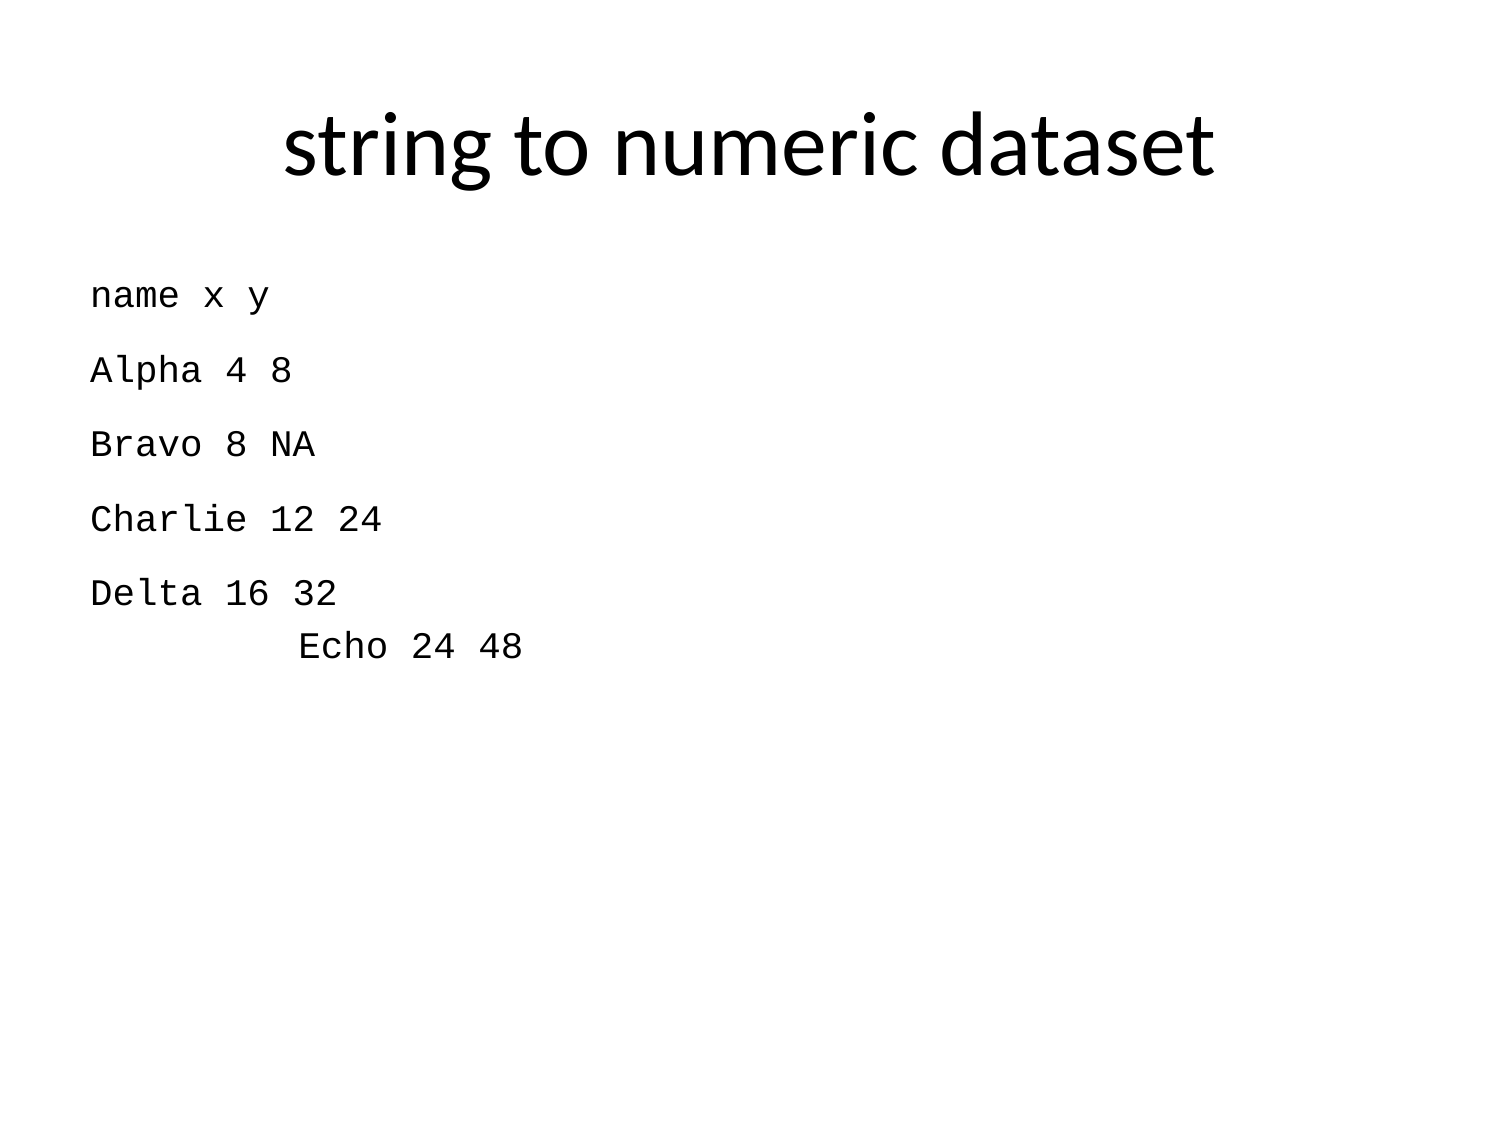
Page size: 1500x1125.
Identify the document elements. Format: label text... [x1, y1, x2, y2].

list name x y Alpha 4 8 Bravo 8 NA Charlie 12 24 Delta 16 32 Echo 24 48 [75, 262, 1425, 1005]
title string to numeric dataset [75, 45, 1425, 233]
